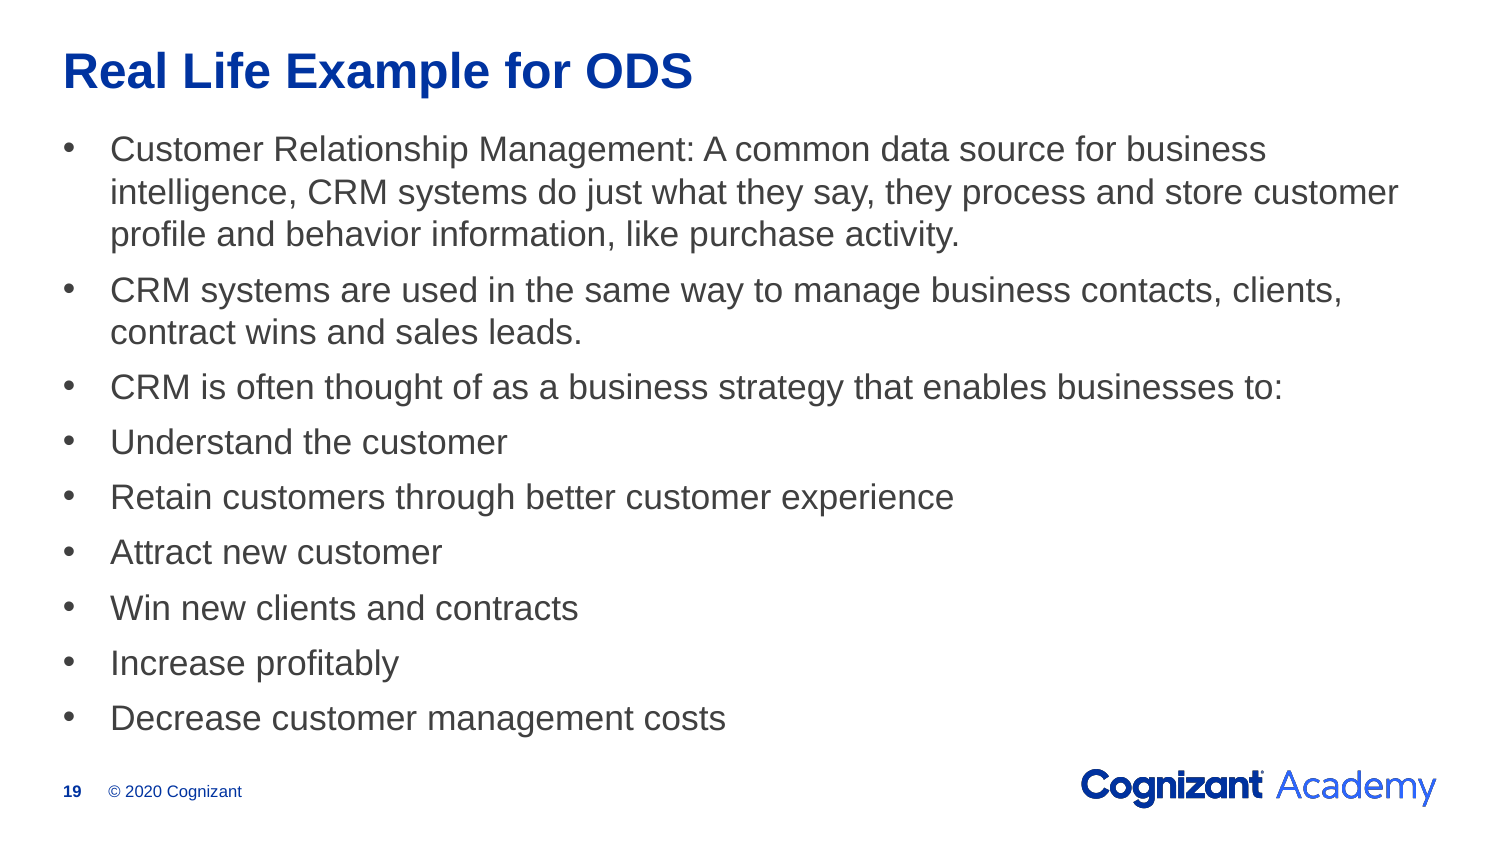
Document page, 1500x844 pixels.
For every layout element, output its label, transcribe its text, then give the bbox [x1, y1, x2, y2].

title Real Life Example for ODS [63, 45, 1444, 126]
slide_number 19 [63, 780, 101, 801]
picture [1058, 742, 1460, 832]
list Customer Relationship Management: A common data source for business intelligence, CRM systems do just what they say, they process and store customer profile and behavior information, like purchase activity. CRM systems are used in the same way to manage business contacts, clients, contract wins and sales leads. CRM is often thought of as a business strategy that enables businesses to: Understand the customer Retain customers through better customer experience Attract new customer Win new clients and contracts Increase profitably Decrease customer management costs [63, 126, 1444, 810]
footer © 2020 Cognizant [108, 770, 859, 801]
